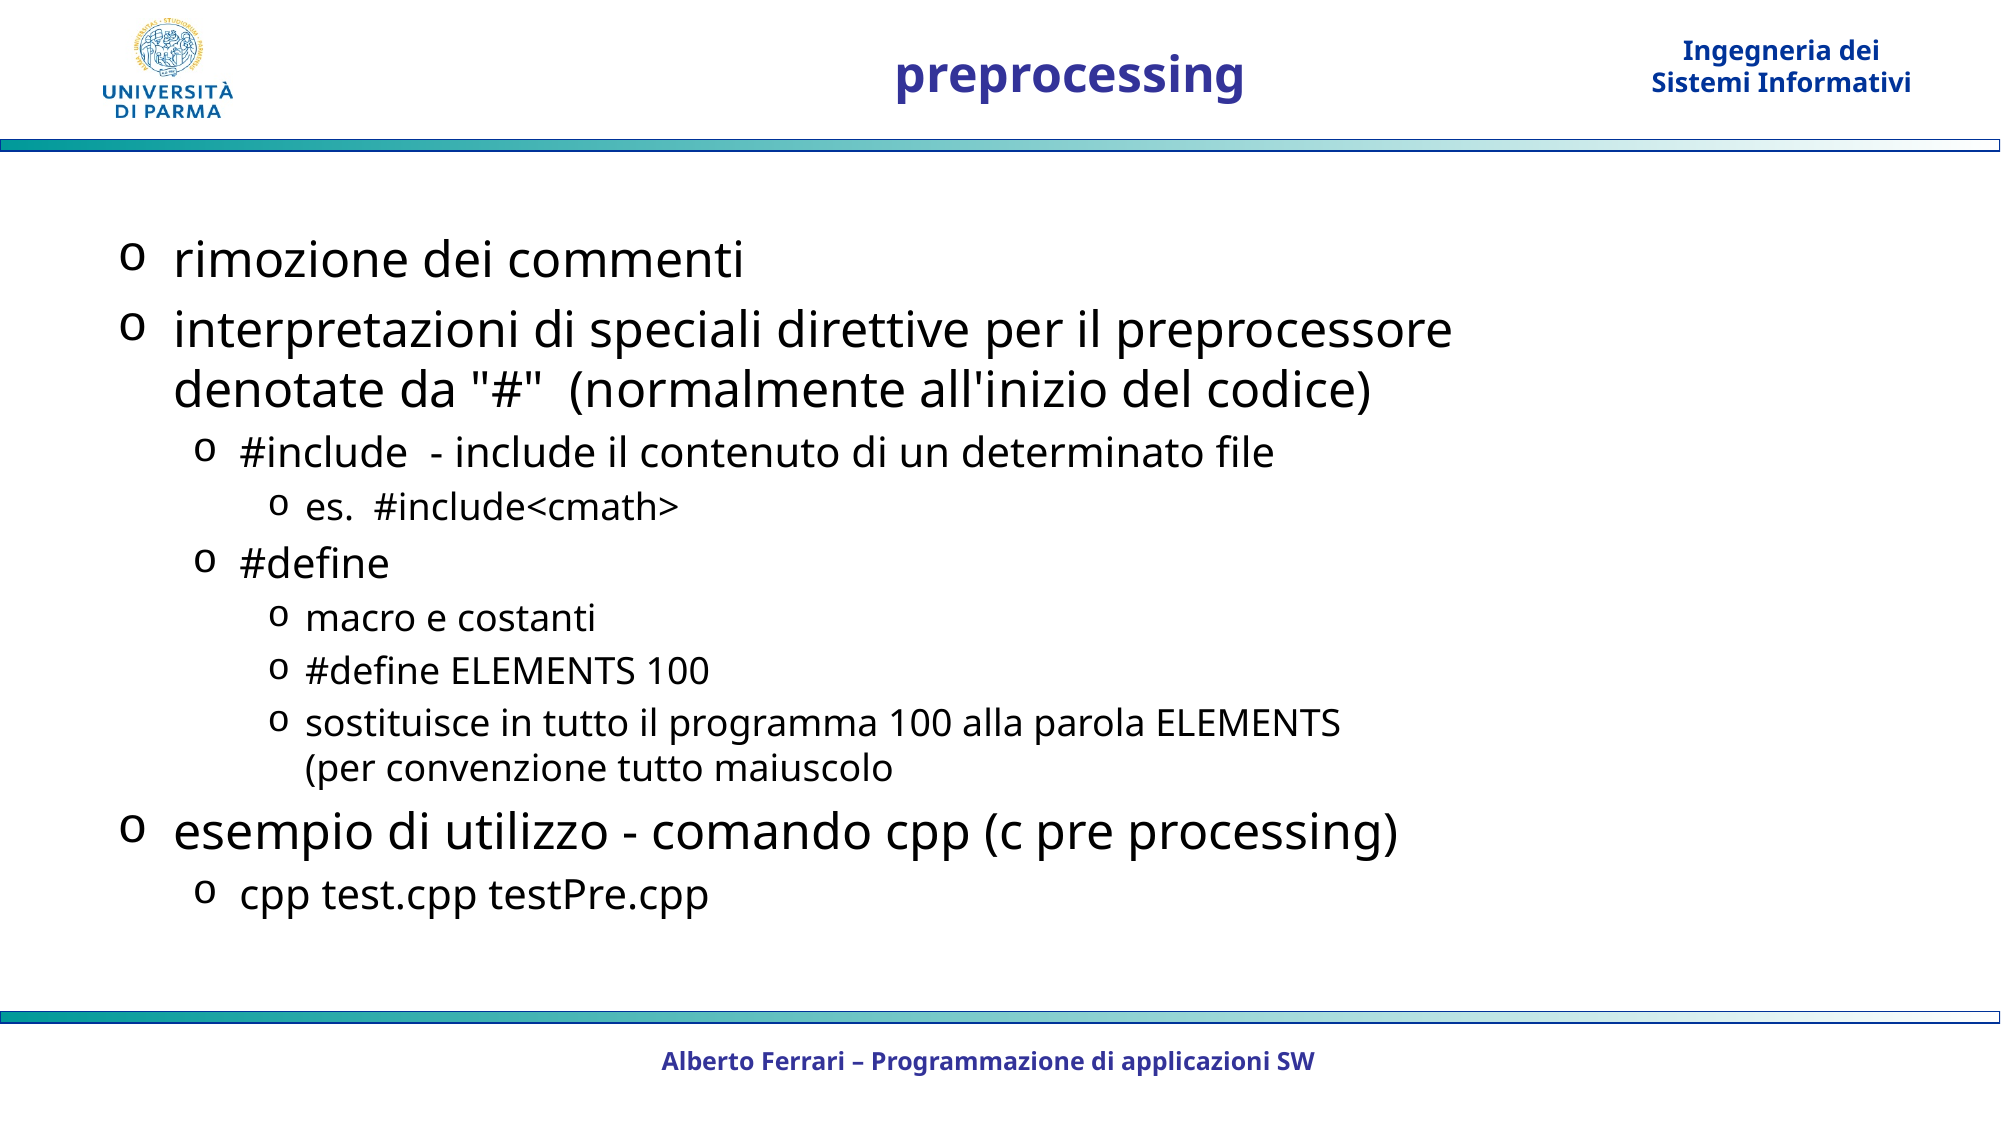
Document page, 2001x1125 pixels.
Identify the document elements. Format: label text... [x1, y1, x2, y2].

picture [103, 18, 233, 118]
list rimozione dei commenti interpretazioni di speciali direttive per il preprocessore denotate da "#" (normalmente all'inizio del codice) #include - include il contenuto di un determinato file es. #include<cmath> #define macro e costanti #define ELEMENTS 100 sostituisce in tutto il programma 100 alla parola ELEMENTS (per convenzione tutto maiuscolo esempio di utilizzo - comando cpp (c pre processing) cpp test.cpp testPre.cpp [102, 220, 1903, 963]
footer Alberto Ferrari – Programmazione di applicazioni SW [366, 1037, 1611, 1092]
title preprocessing [559, 19, 1583, 126]
